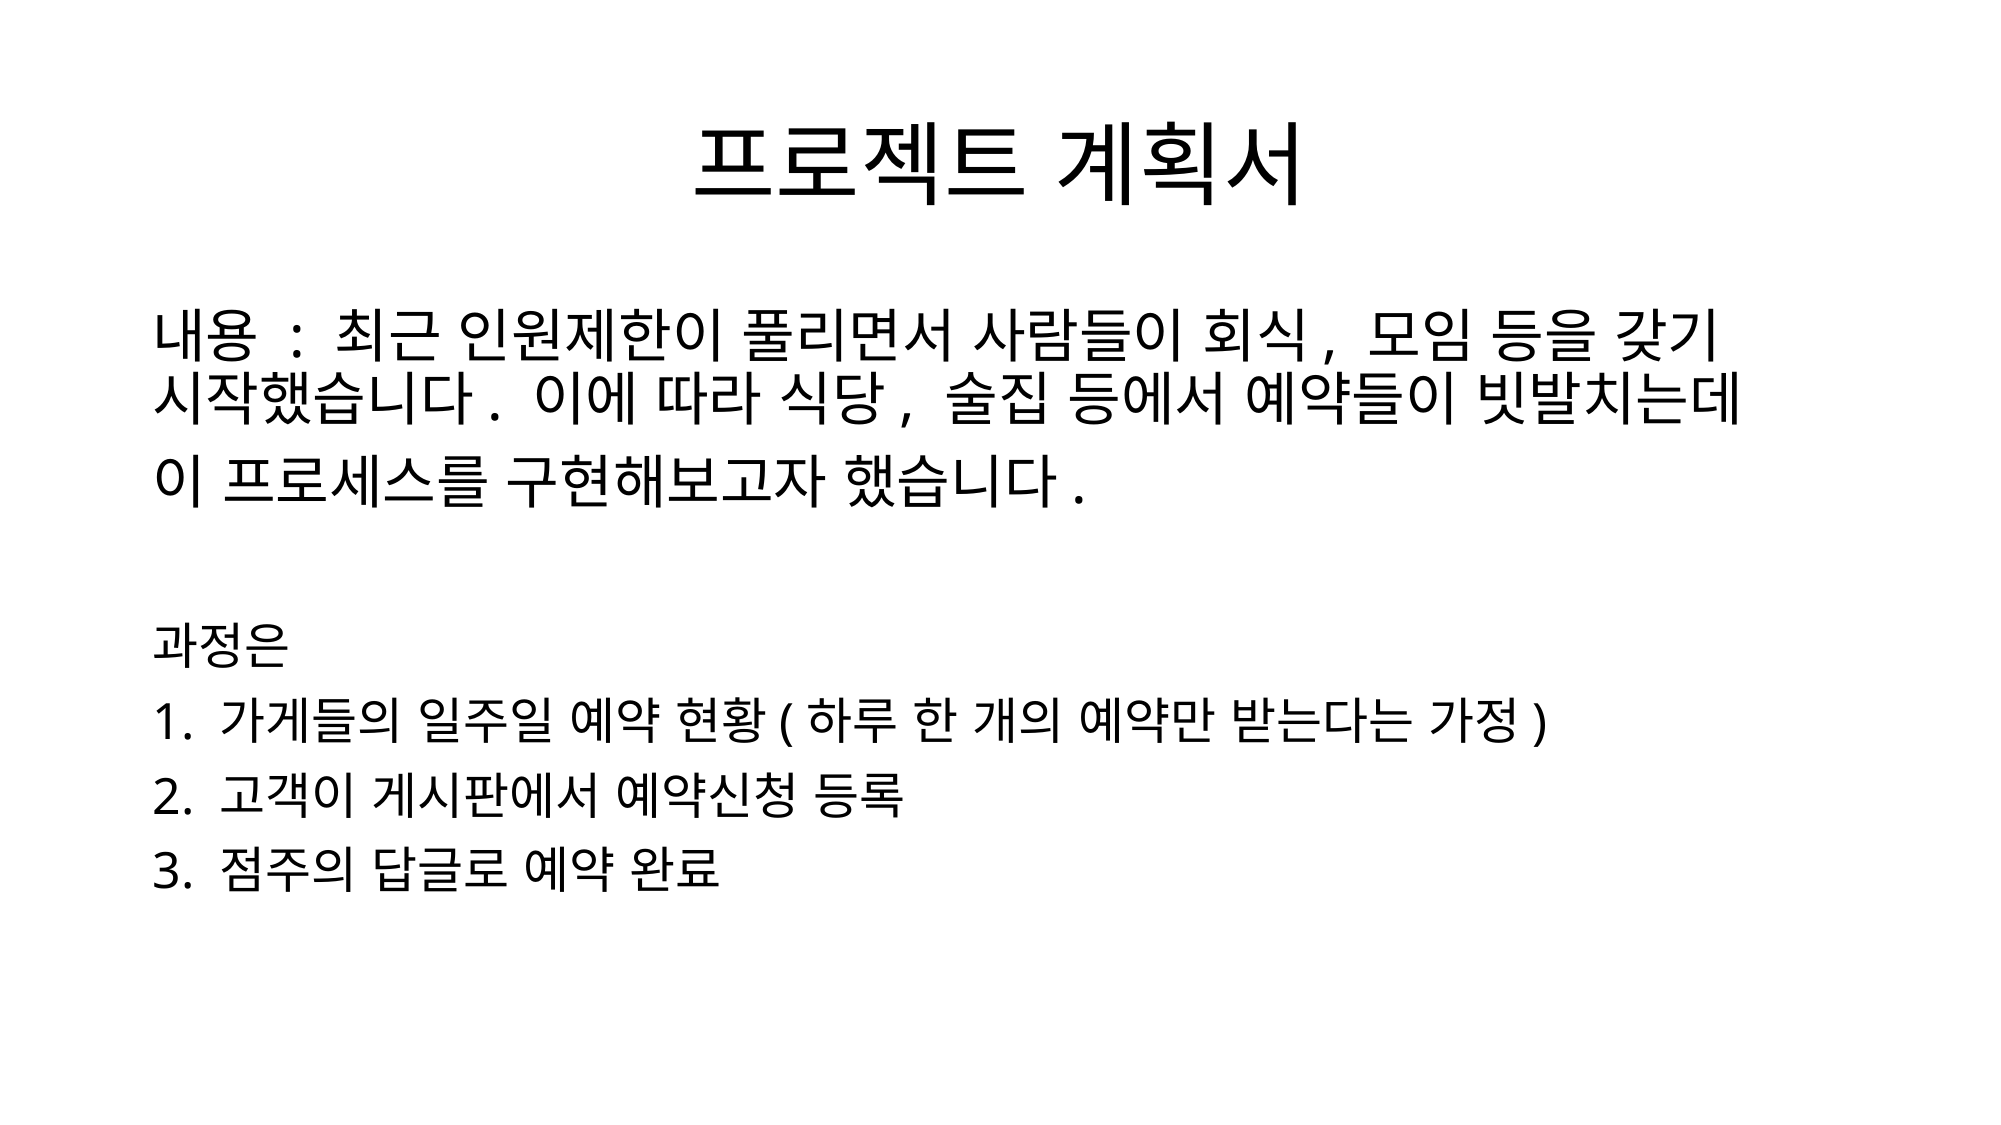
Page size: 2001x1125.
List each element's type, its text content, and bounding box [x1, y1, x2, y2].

list 내용 : 최근 인원제한이 풀리면서 사람들이 회식, 모임 등을 갖기 시작했습니다. 이에 따라 식당, 술집 등에서 예약들이 빗발치는데 이 프로세스를 구현해보고자 했습니다. 과정은 1. 가게들의 일주일 예약 현황(하루 한 개의 예약만 받는다는 가정) 2. 고객이 게시판에서 예약신청 등록 3. 점주의 답글로 예약 완료 [137, 299, 1863, 1014]
title 프로젝트 계획서 [137, 59, 1863, 278]
